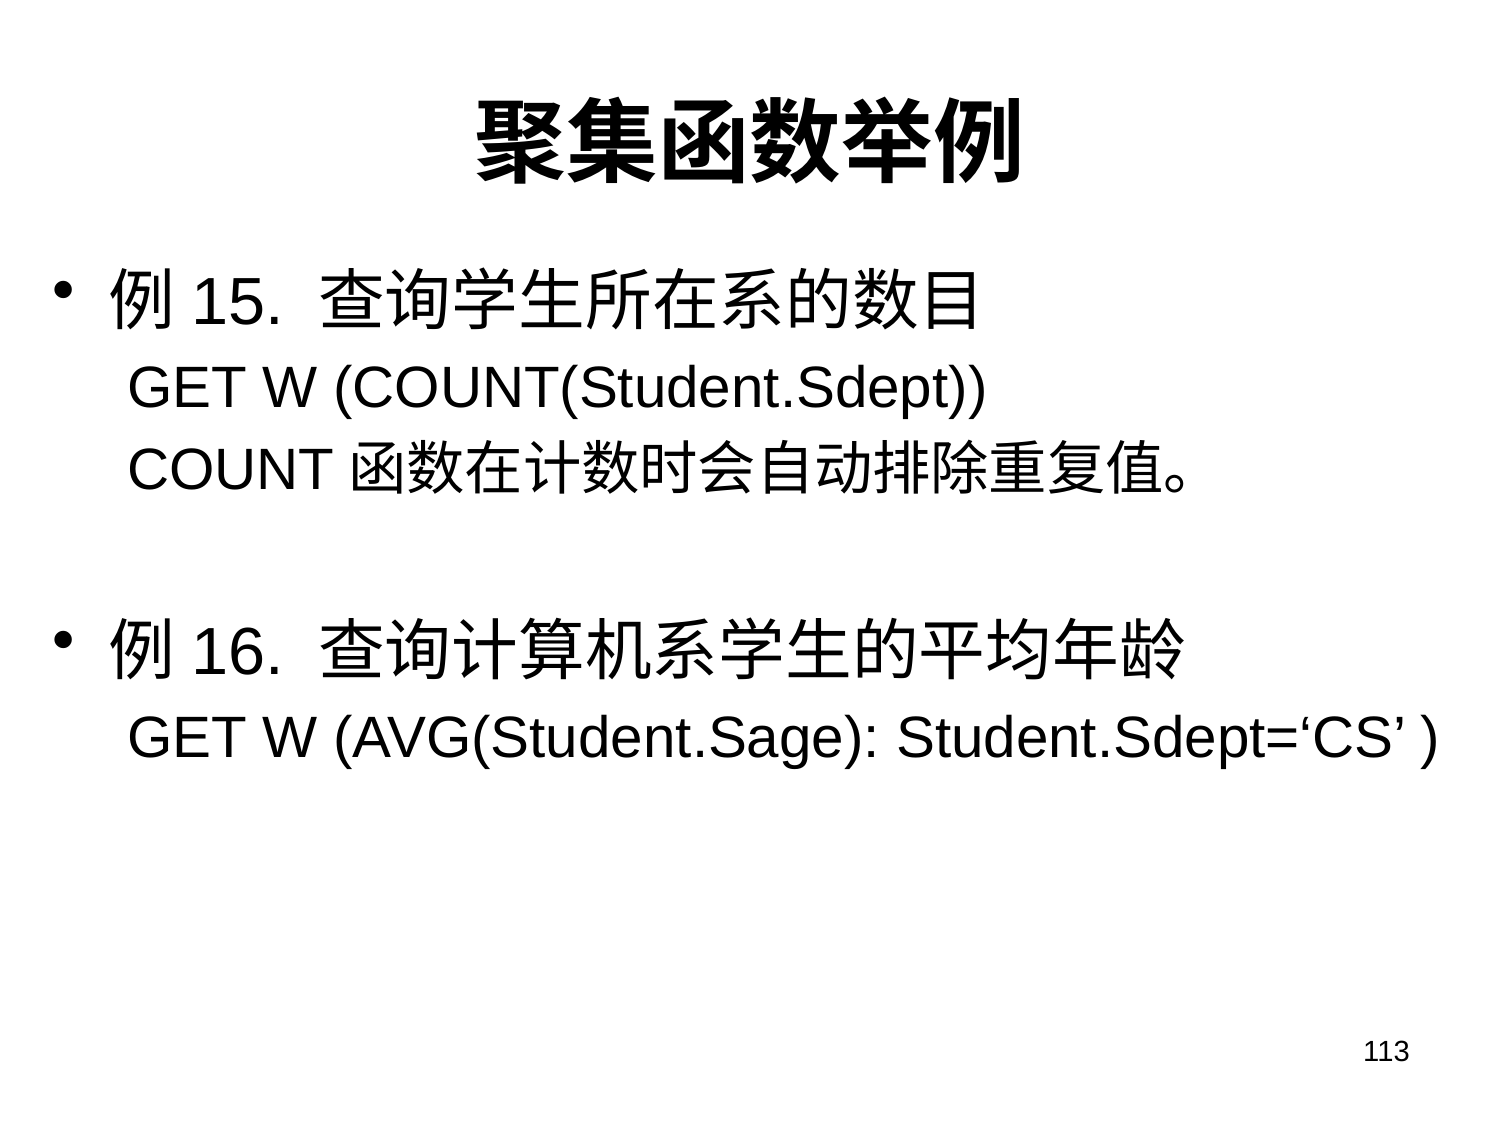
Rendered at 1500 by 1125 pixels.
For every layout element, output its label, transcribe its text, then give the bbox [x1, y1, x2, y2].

slide_number 113 [1074, 1024, 1426, 1103]
title 聚集函数举例 [75, 45, 1425, 233]
list 例15. 查询学生所在系的数目 GET W (COUNT(Student.Sdept)) COUNT函数在计数时会自动排除重复值。 例16. 查询计算机系学生的平均年龄 GET W (AVG(Student.Sage): Student.Sdept=‘CS’ ) [37, 249, 1475, 993]
